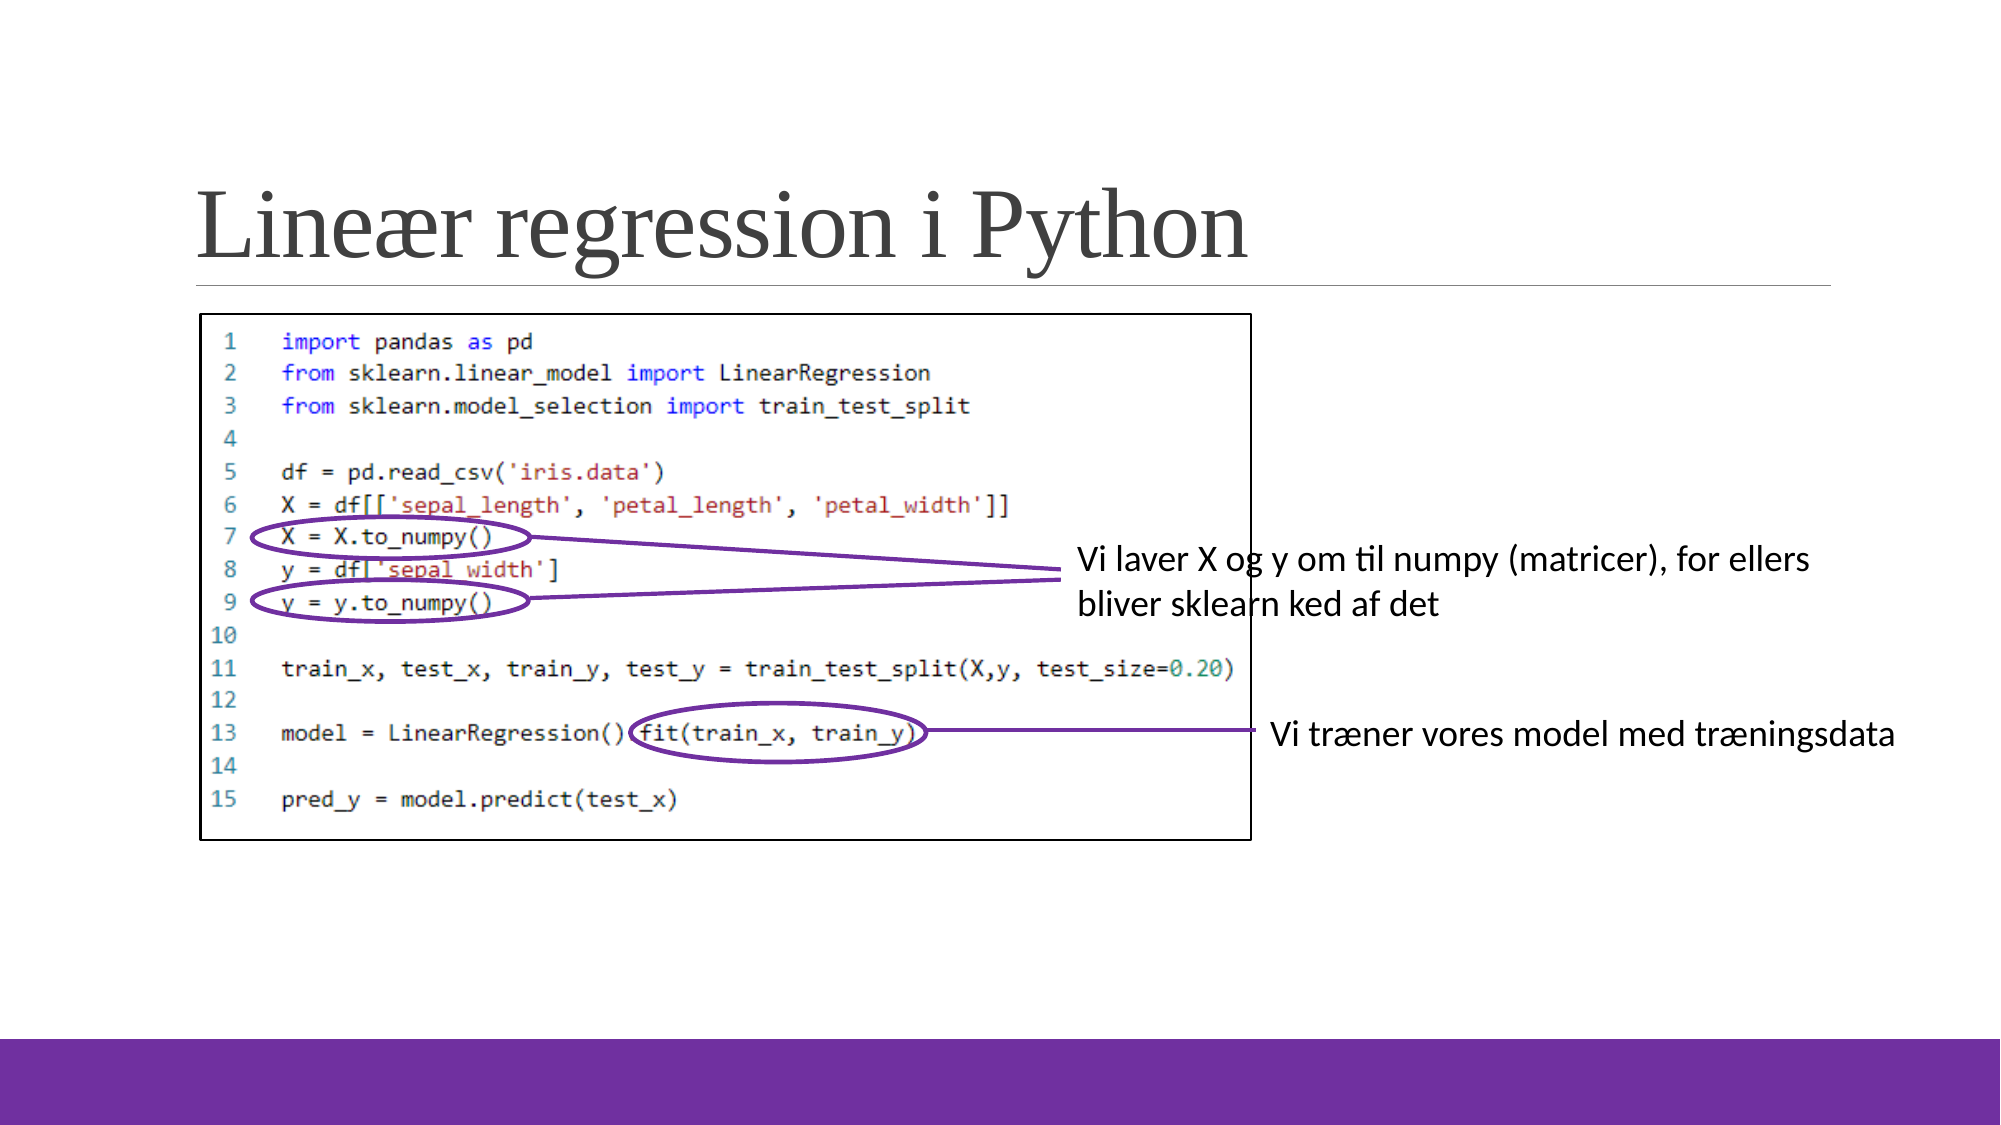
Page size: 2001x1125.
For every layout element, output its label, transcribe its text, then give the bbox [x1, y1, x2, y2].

text_box [199, 313, 1252, 841]
text_box Vi laver X og y om til numpy (matricer), for ellers bliver sklearn ked af det [1249, 526, 1918, 632]
title Lineær regression i Python [180, 47, 1830, 285]
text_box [529, 579, 1062, 599]
text_box Vi træner vores model med træningsdata [1255, 701, 1931, 762]
picture [208, 327, 1242, 818]
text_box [527, 536, 1062, 570]
